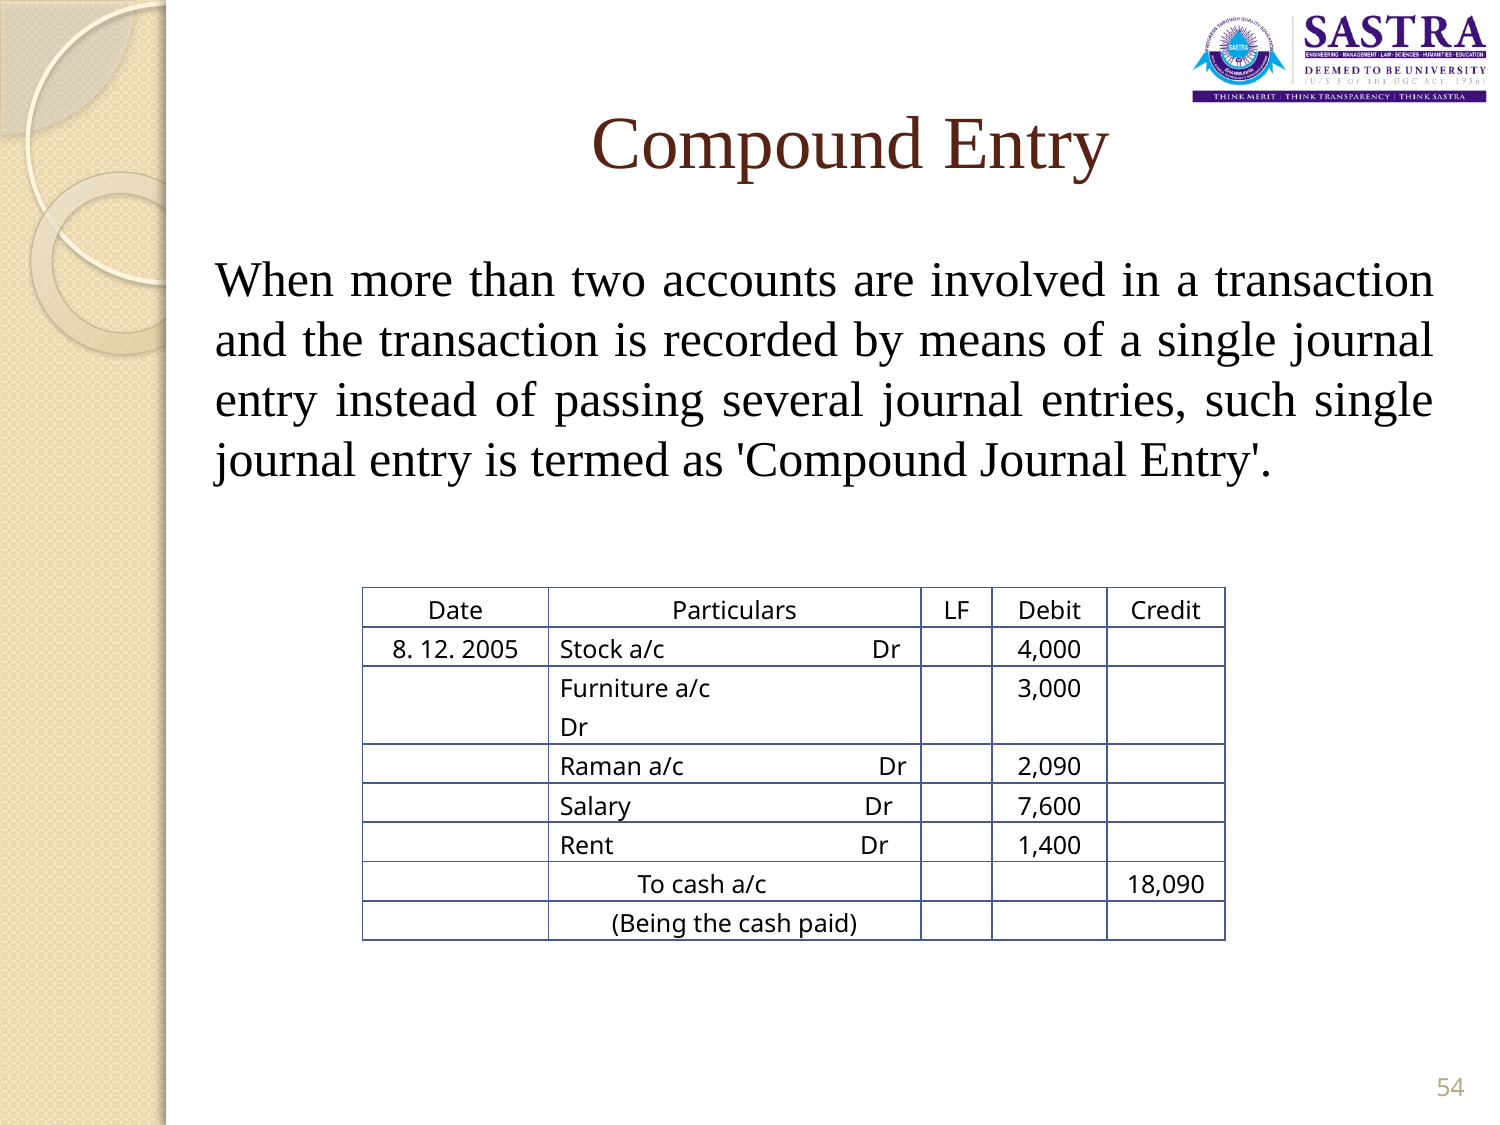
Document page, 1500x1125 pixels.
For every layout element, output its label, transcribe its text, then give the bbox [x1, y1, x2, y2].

table_cell [922, 745, 991, 782]
table_cell [1108, 784, 1224, 821]
table_cell [363, 745, 548, 782]
table_cell [922, 628, 991, 665]
table_cell [922, 902, 991, 939]
slide_number 54 [1413, 1034, 1488, 1113]
table_cell [363, 784, 548, 821]
table_cell [363, 862, 548, 900]
table_cell [922, 862, 991, 900]
table_cell [363, 902, 548, 939]
table_cell Stock a/c Dr [549, 628, 920, 665]
table_cell [363, 823, 548, 861]
table_cell [1108, 628, 1224, 665]
table_header Credit [1108, 588, 1224, 626]
table_header LF [922, 588, 991, 626]
table_cell 1,400 [993, 823, 1106, 861]
table_cell Furniture a/c Dr [549, 667, 920, 743]
table_header Particulars [549, 588, 920, 626]
table_cell Rent Dr [549, 823, 920, 861]
table_cell Raman a/c Dr [549, 745, 920, 782]
table_cell [993, 902, 1106, 939]
title Compound Entry [235, 45, 1466, 233]
table_cell 4,000 [993, 628, 1106, 665]
table_cell [922, 823, 991, 861]
table_cell 2,090 [993, 745, 1106, 782]
table_cell (Being the cash paid) [549, 902, 920, 939]
table_cell [1108, 667, 1224, 743]
table_header Debit [993, 588, 1106, 626]
picture [1189, 11, 1489, 104]
table_header Date [363, 588, 548, 626]
table_cell To cash a/c [549, 862, 920, 900]
text_box When more than two accounts are involved in a transaction and the transaction is recorded by means of a single journal entry instead of passing several journal entries, such single journal entry is termed as 'Compound Journal Entry'. [200, 238, 1450, 494]
table_cell [922, 667, 991, 743]
table_cell [1108, 745, 1224, 782]
table_cell 8. 12. 2005 [363, 628, 548, 665]
table_cell [1108, 823, 1224, 861]
table_cell [922, 784, 991, 821]
table_cell Salary Dr [549, 784, 920, 821]
table_cell 18,090 [1108, 862, 1224, 900]
table_cell 7,600 [993, 784, 1106, 821]
table_cell [1108, 902, 1224, 939]
table_cell [363, 667, 548, 743]
table_cell 3,000 [993, 667, 1106, 743]
table_cell [993, 862, 1106, 900]
